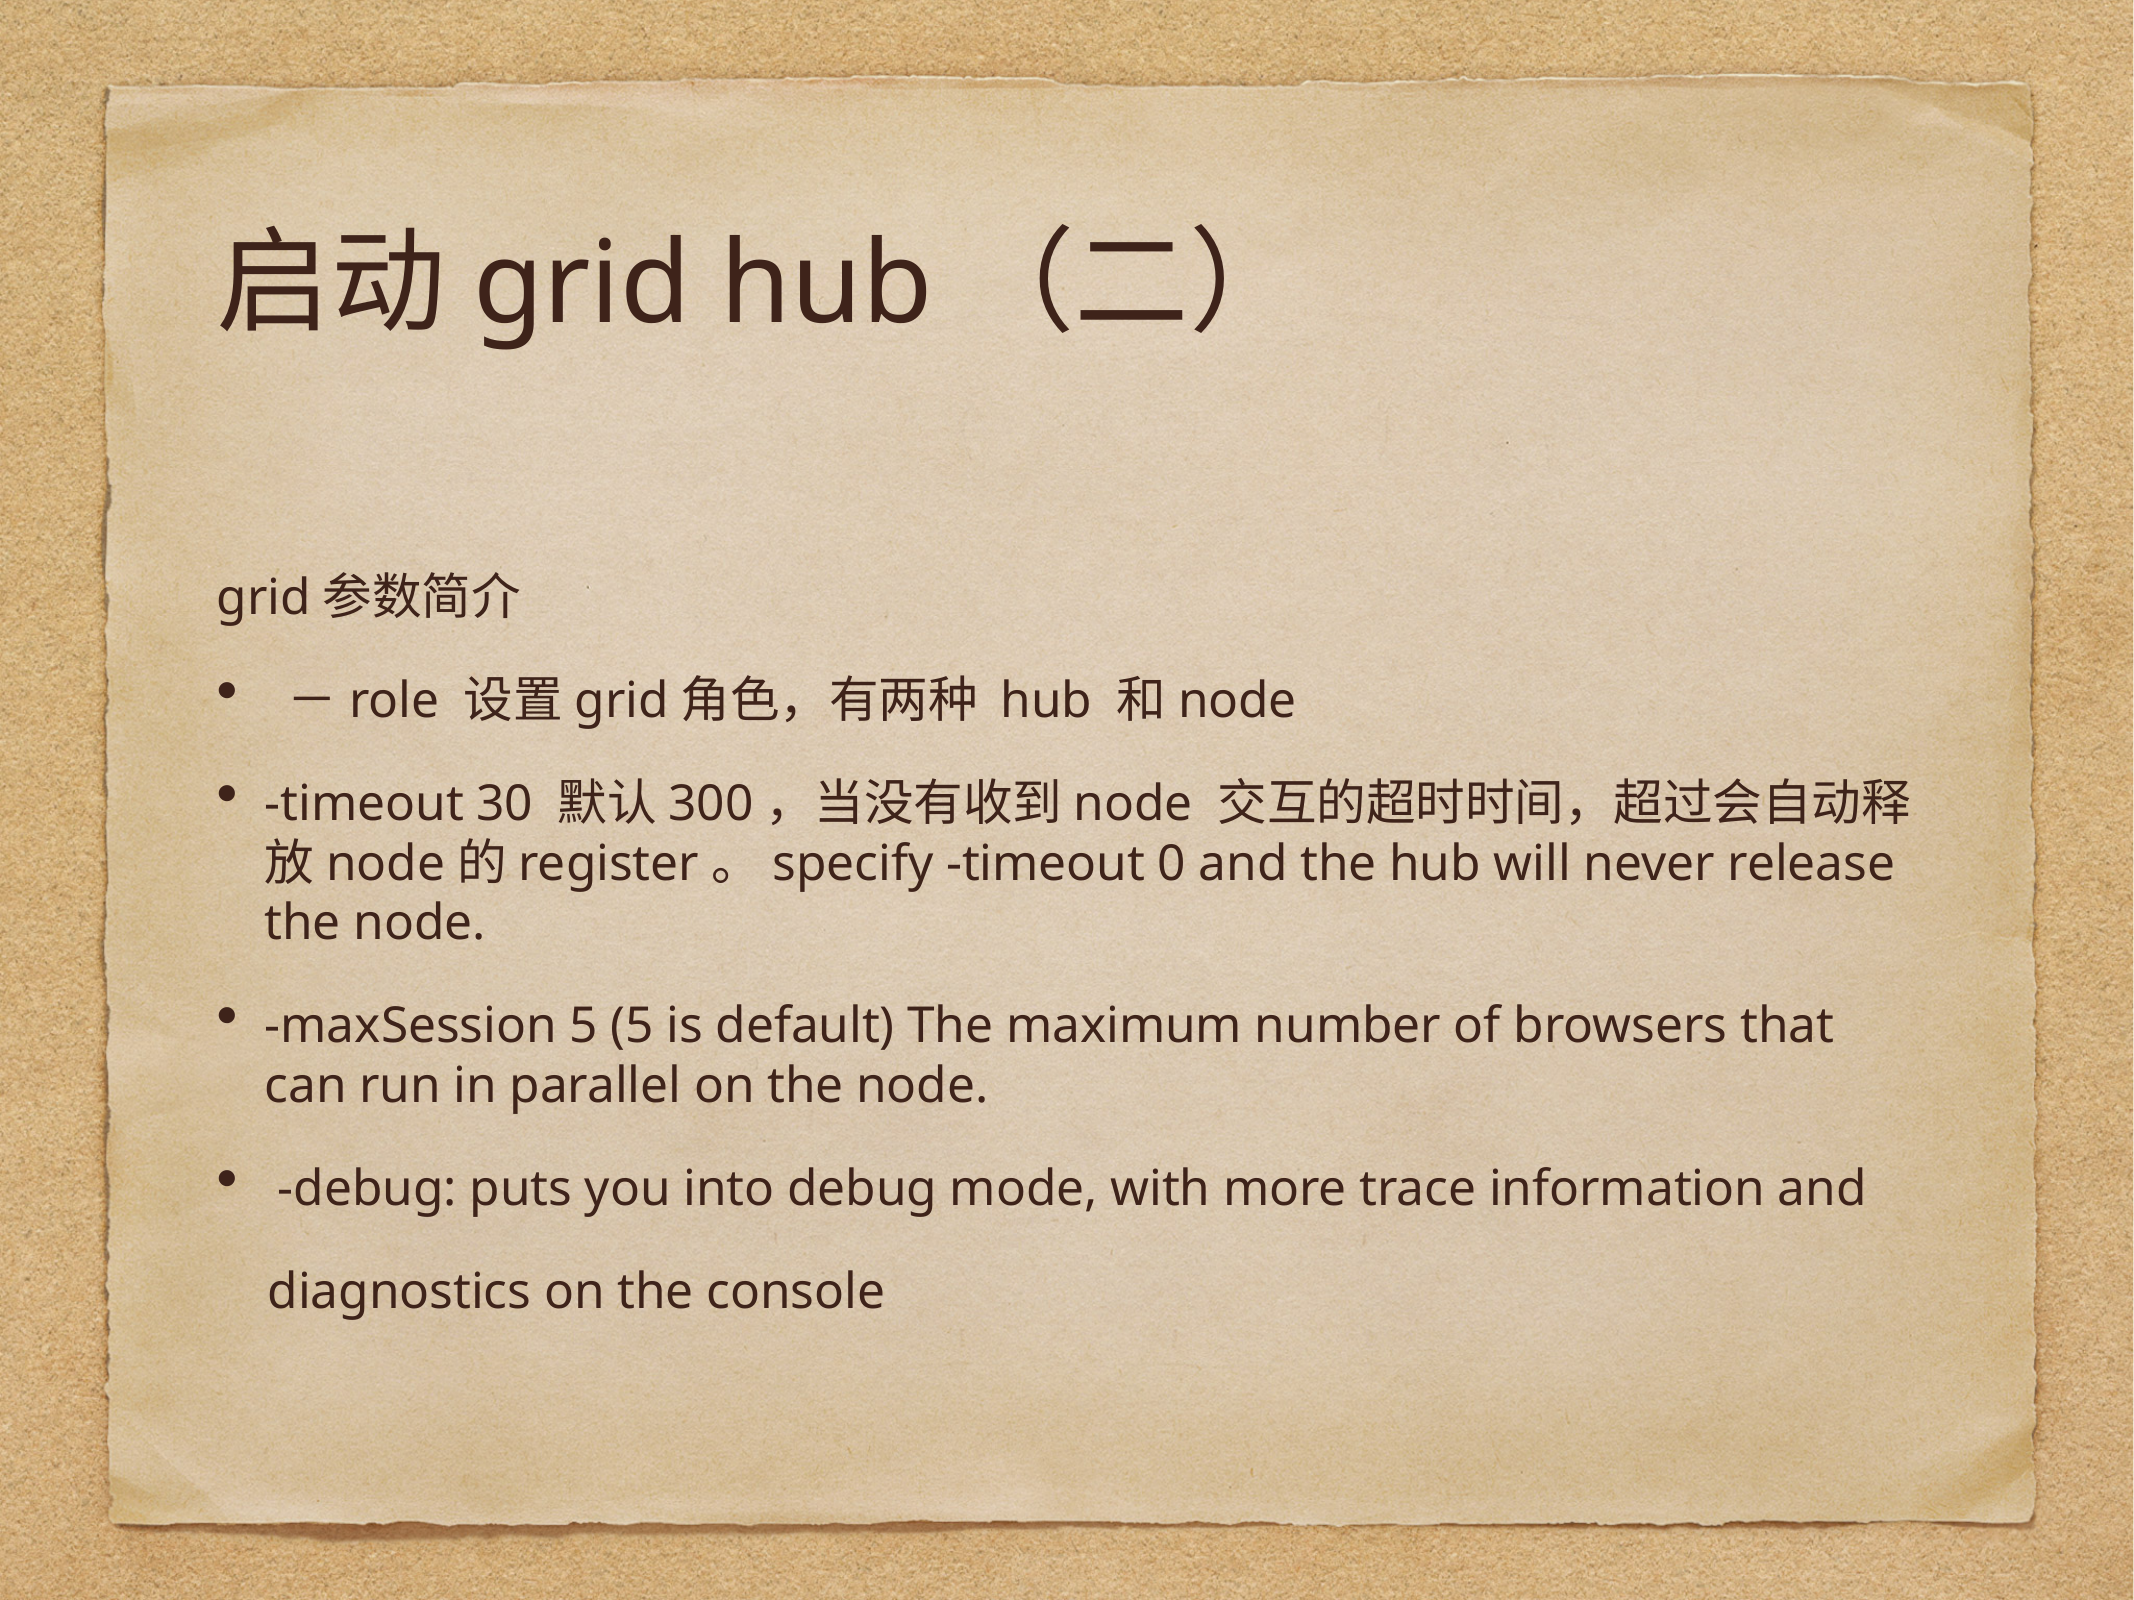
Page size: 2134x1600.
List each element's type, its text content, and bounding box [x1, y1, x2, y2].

list grid参数简介 －role 设置grid角色，有两种 hub 和node -timeout 30 默认300，当没有收到node 交互的超时时间，超过会自动释放node的register。specify -timeout 0 and the hub will never release the node. -maxSession 5 (5 is default) The maximum number of browsers that can run in parallel on the node. -debug: puts you into debug mode, with more trace information and diagnostics on the console [207, 461, 1926, 1422]
title 启动grid hub（二） [207, 103, 1926, 451]
picture [0, 0, 2134, 1600]
